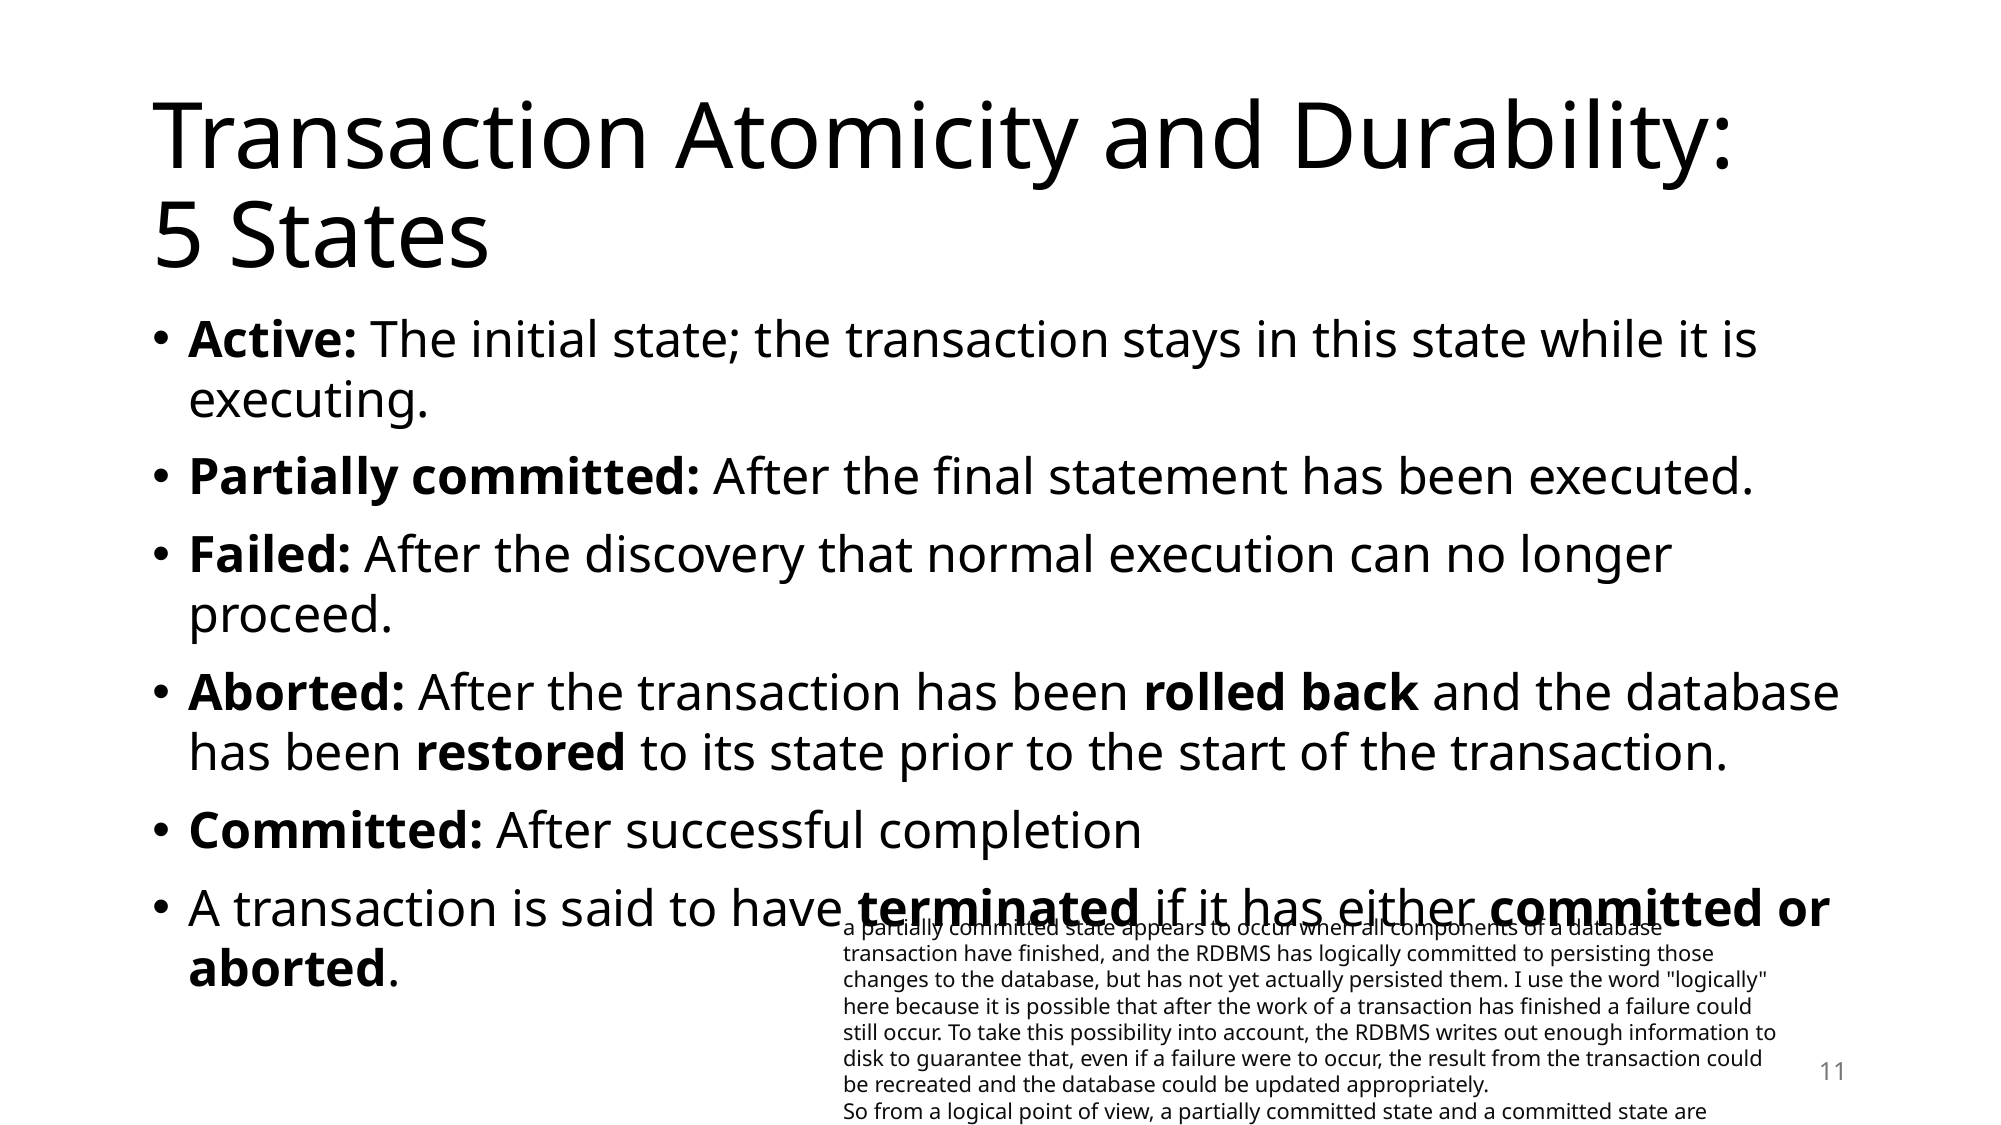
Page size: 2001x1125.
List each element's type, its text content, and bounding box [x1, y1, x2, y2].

slide_number 11 [1797, 1042, 1863, 1103]
list Active: The initial state; the transaction stays in this state while it is executing. Partially committed: After the final statement has been executed. Failed: After the discovery that normal execution can no longer proceed. Aborted: After the transaction has been rolled back and the database has been restored to its state prior to the start of the transaction. Committed: After successful completion A transaction is said to have terminated if it has either committed or aborted. [137, 299, 1863, 1070]
title Transaction Atomicity and Durability: 5 States [137, 75, 1917, 302]
text_box a partially committed state appears to occur when all components of a database transaction have finished, and the RDBMS has logically committed to persisting those changes to the database, but has not yet actually persisted them. I use the word "logically" here because it is possible that after the work of a transaction has finished a failure could still occur. To take this possibility into account, the RDBMS writes out enough information to disk to guarantee that, even if a failure were to occur, the result from the transaction could be recreated and the database could be updated appropriately. So from a logical point of view, a partially committed state and a committed state are identical. But they differ in that in the former the database itself may not actually reflect the results of the transaction. [828, 906, 1797, 1125]
